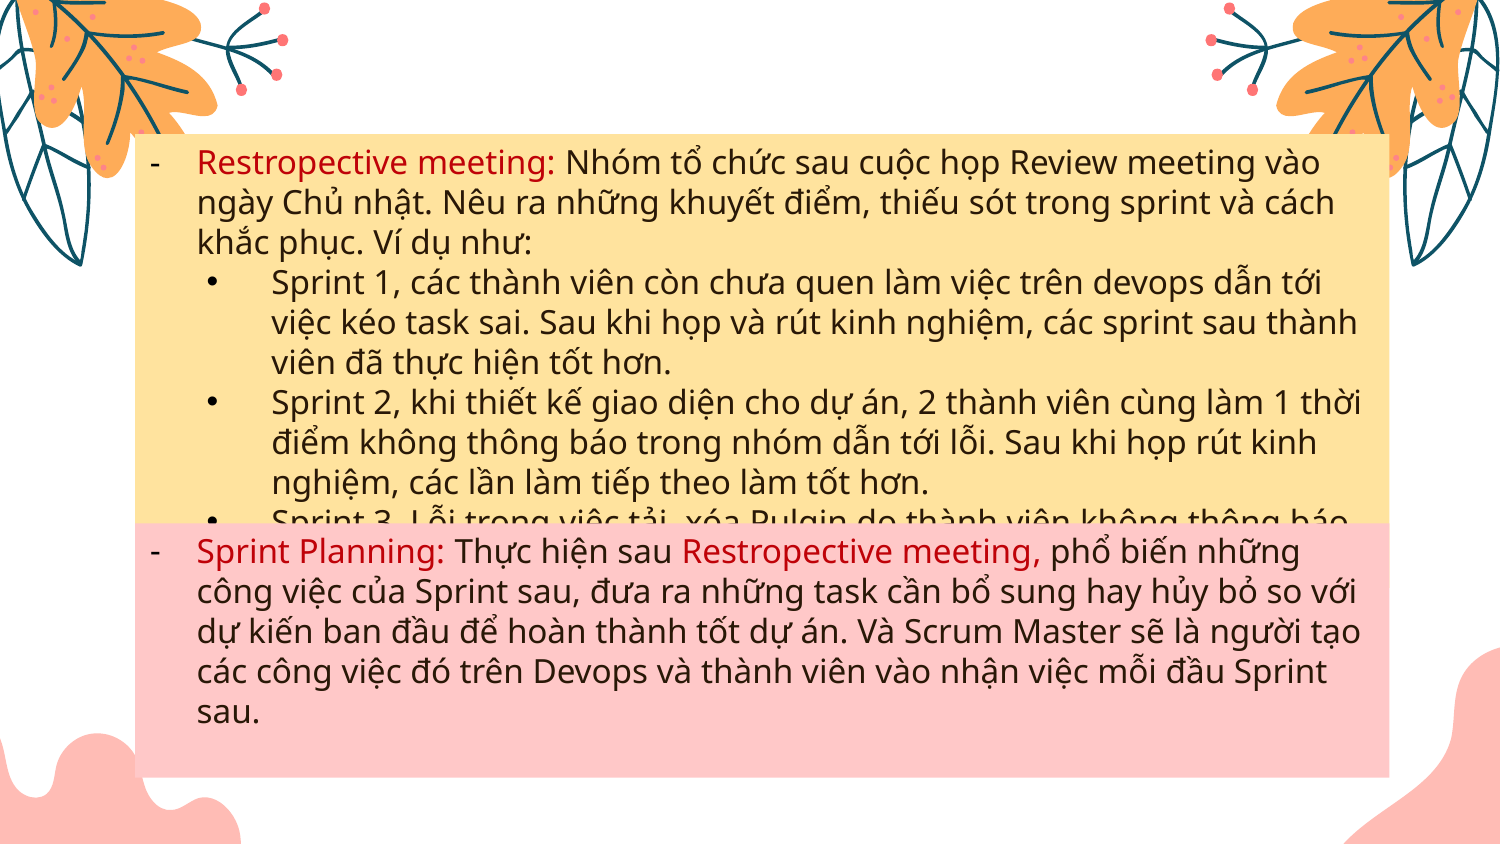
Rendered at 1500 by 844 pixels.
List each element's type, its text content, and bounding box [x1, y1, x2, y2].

text_box Sprint Planning: Thực hiện sau Restropective meeting, phổ biến những công việc của Sprint sau, đưa ra những task cần bổ sung hay hủy bỏ so với dự kiến ban đầu để hoàn thành tốt dự án. Và Scrum Master sẽ là người tạo các công việc đó trên Devops và thành viên vào nhận việc mỗi đầu Sprint sau. [135, 523, 1390, 778]
text_box Restropective meeting: Nhóm tổ chức sau cuộc họp Review meeting vào ngày Chủ nhật. Nêu ra những khuyết điểm, thiếu sót trong sprint và cách khắc phục. Ví dụ như: Sprint 1, các thành viên còn chưa quen làm việc trên devops dẫn tới việc kéo task sai. Sau khi họp và rút kinh nghiệm, các sprint sau thành viên đã thực hiện tốt hơn. Sprint 2, khi thiết kế giao diện cho dự án, 2 thành viên cùng làm 1 thời điểm không thông báo trong nhóm dẫn tới lỗi. Sau khi họp rút kinh nghiệm, các lần làm tiếp theo làm tốt hơn. Sprint 3, Lỗi trong việc tải, xóa Pulgin do thành viên không thông báo dẫn tới lỗi. Sau khi họp rút kinh nghiệm đã thực hiện tốt hơn. [135, 134, 1390, 523]
